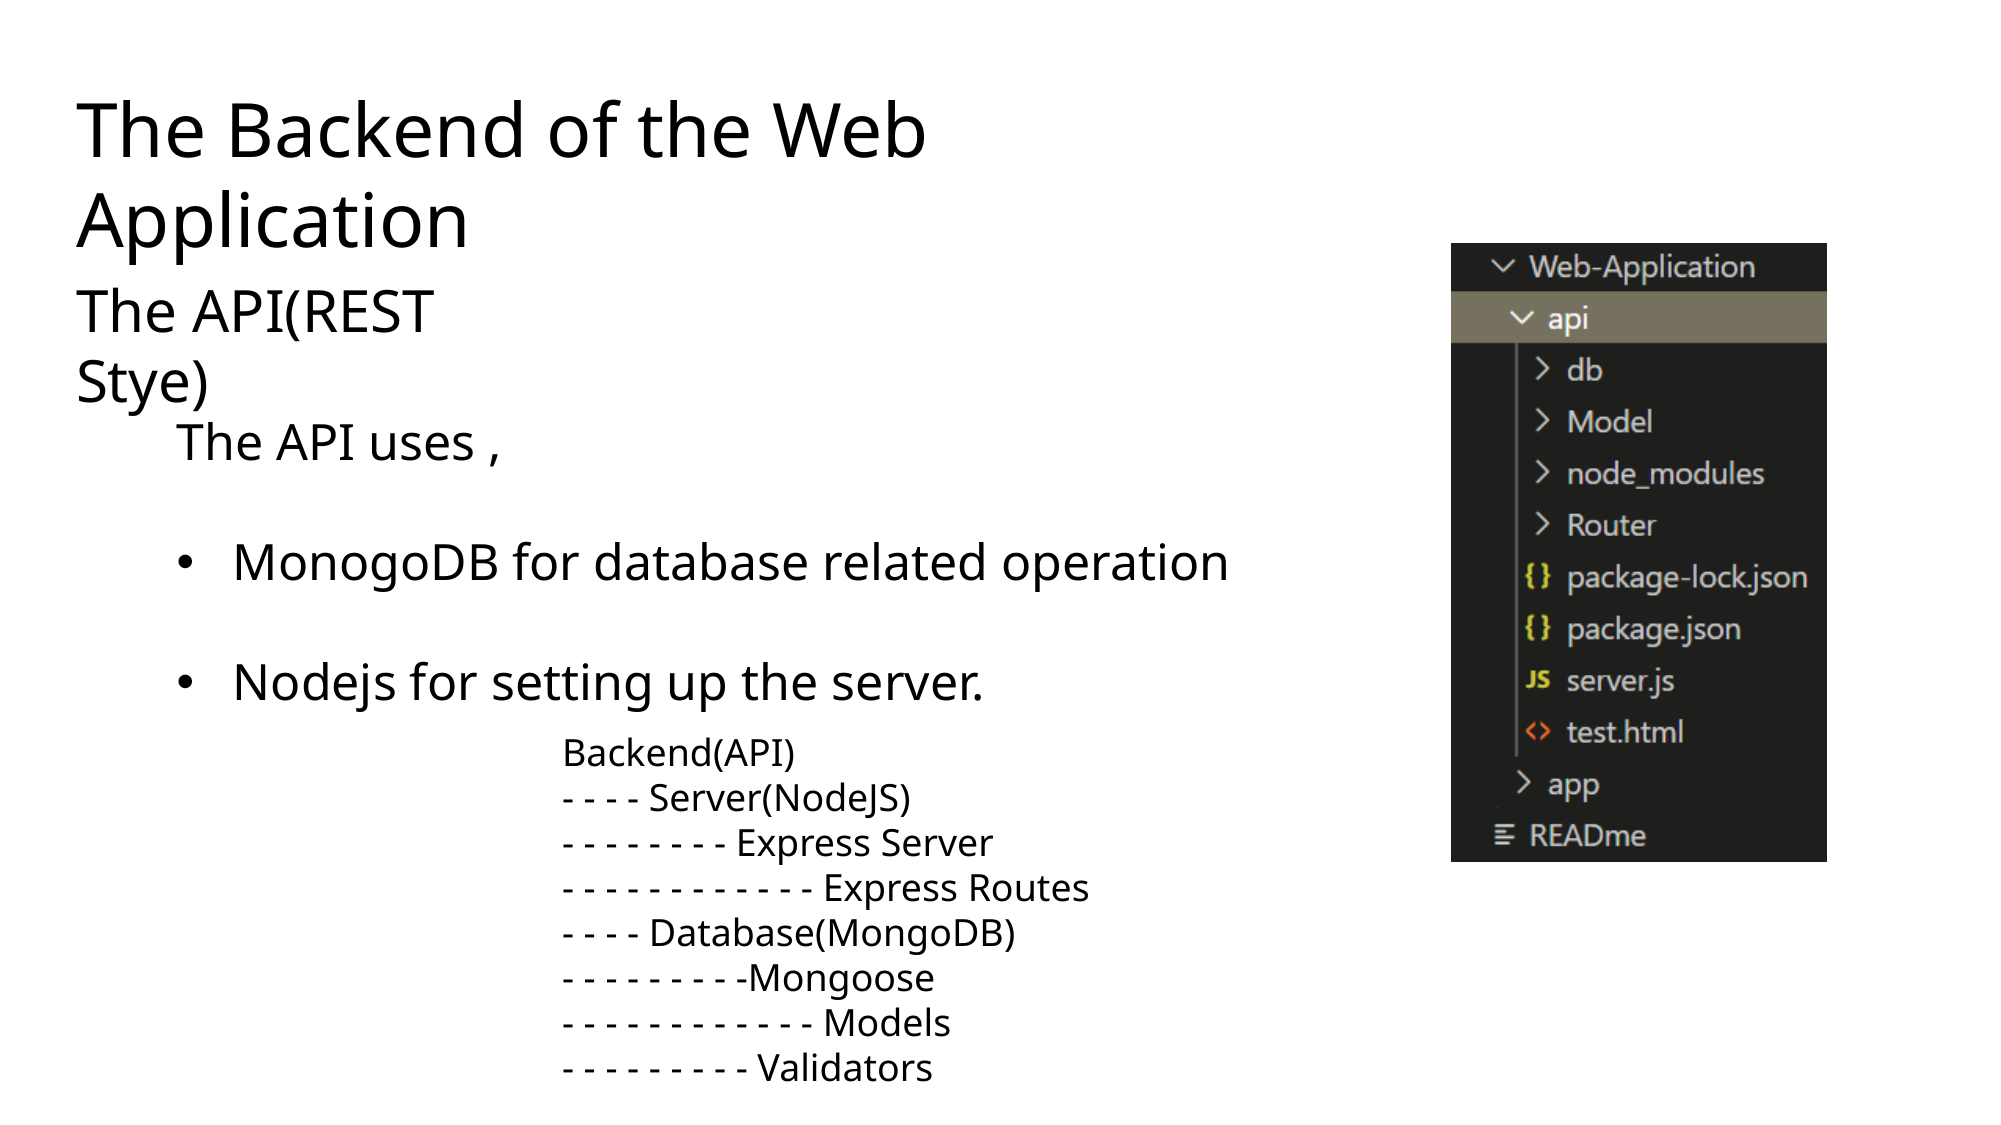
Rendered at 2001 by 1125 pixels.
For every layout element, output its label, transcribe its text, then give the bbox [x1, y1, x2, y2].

text_box The API uses , MonogoDB for database related operation Nodejs for setting up the server. [161, 403, 1451, 719]
picture [1451, 243, 1827, 862]
text_box The API(REST Stye) [61, 266, 536, 422]
text_box The Backend of the Web Application [61, 75, 1357, 270]
text_box Backend(API) - - - - Server(NodeJS) - - - - - - - - Express Server - - - - - - - - - - - - Express Routes - - - - Database(MongoDB) - - - - - - - - -Mongoose - - - - - - - - - - - - Models - - - - - - - - - Validators [547, 721, 1404, 1097]
